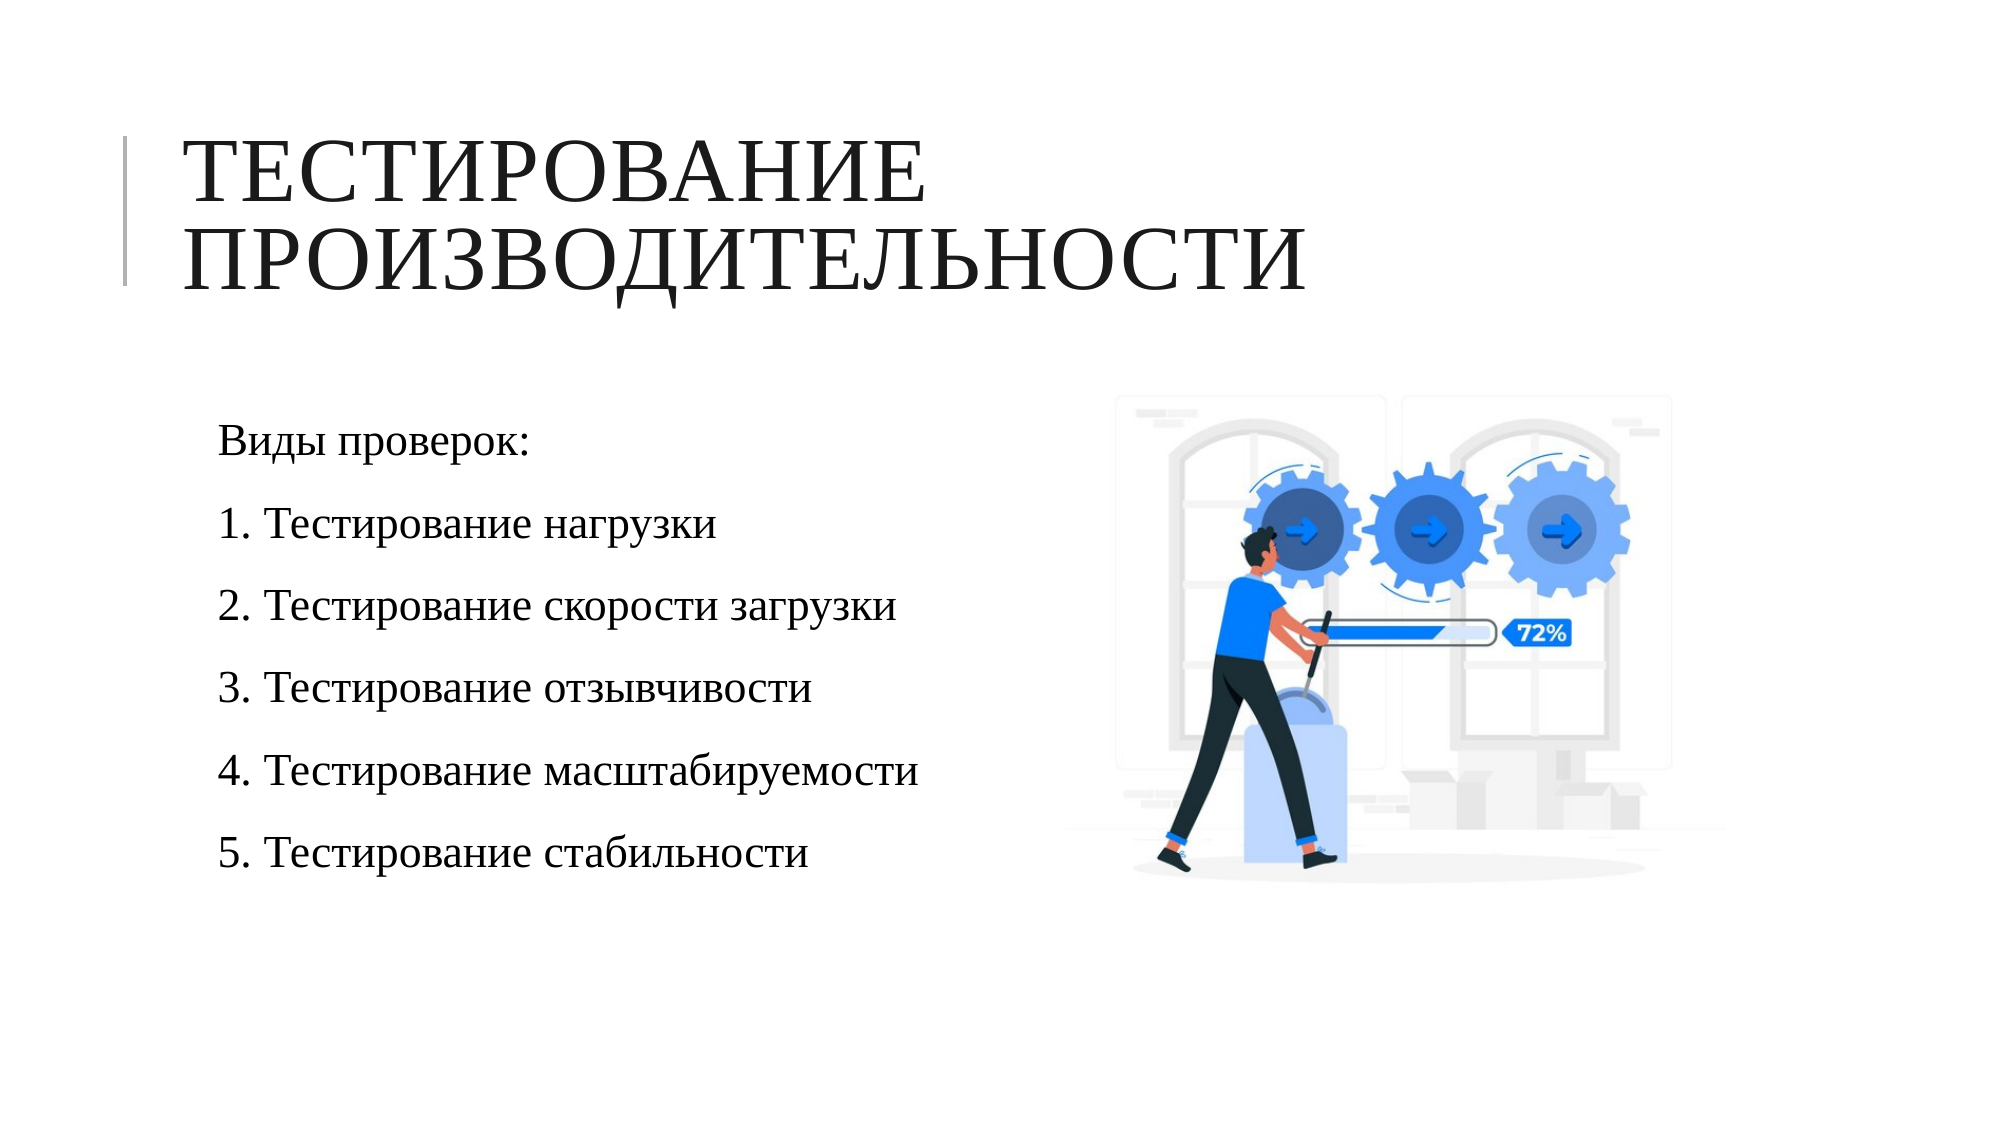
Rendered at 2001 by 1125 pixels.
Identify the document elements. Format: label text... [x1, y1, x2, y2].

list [1065, 323, 1726, 984]
list Виды проверок: 1. Тестирование нагрузки 2. Тестирование скорости загрузки 3. Тестирование отзывчивости 4. Тестирование масштабируемости 5. Тестирование стабильности [168, 375, 948, 1035]
title Тестирование производительности [168, 96, 1763, 342]
